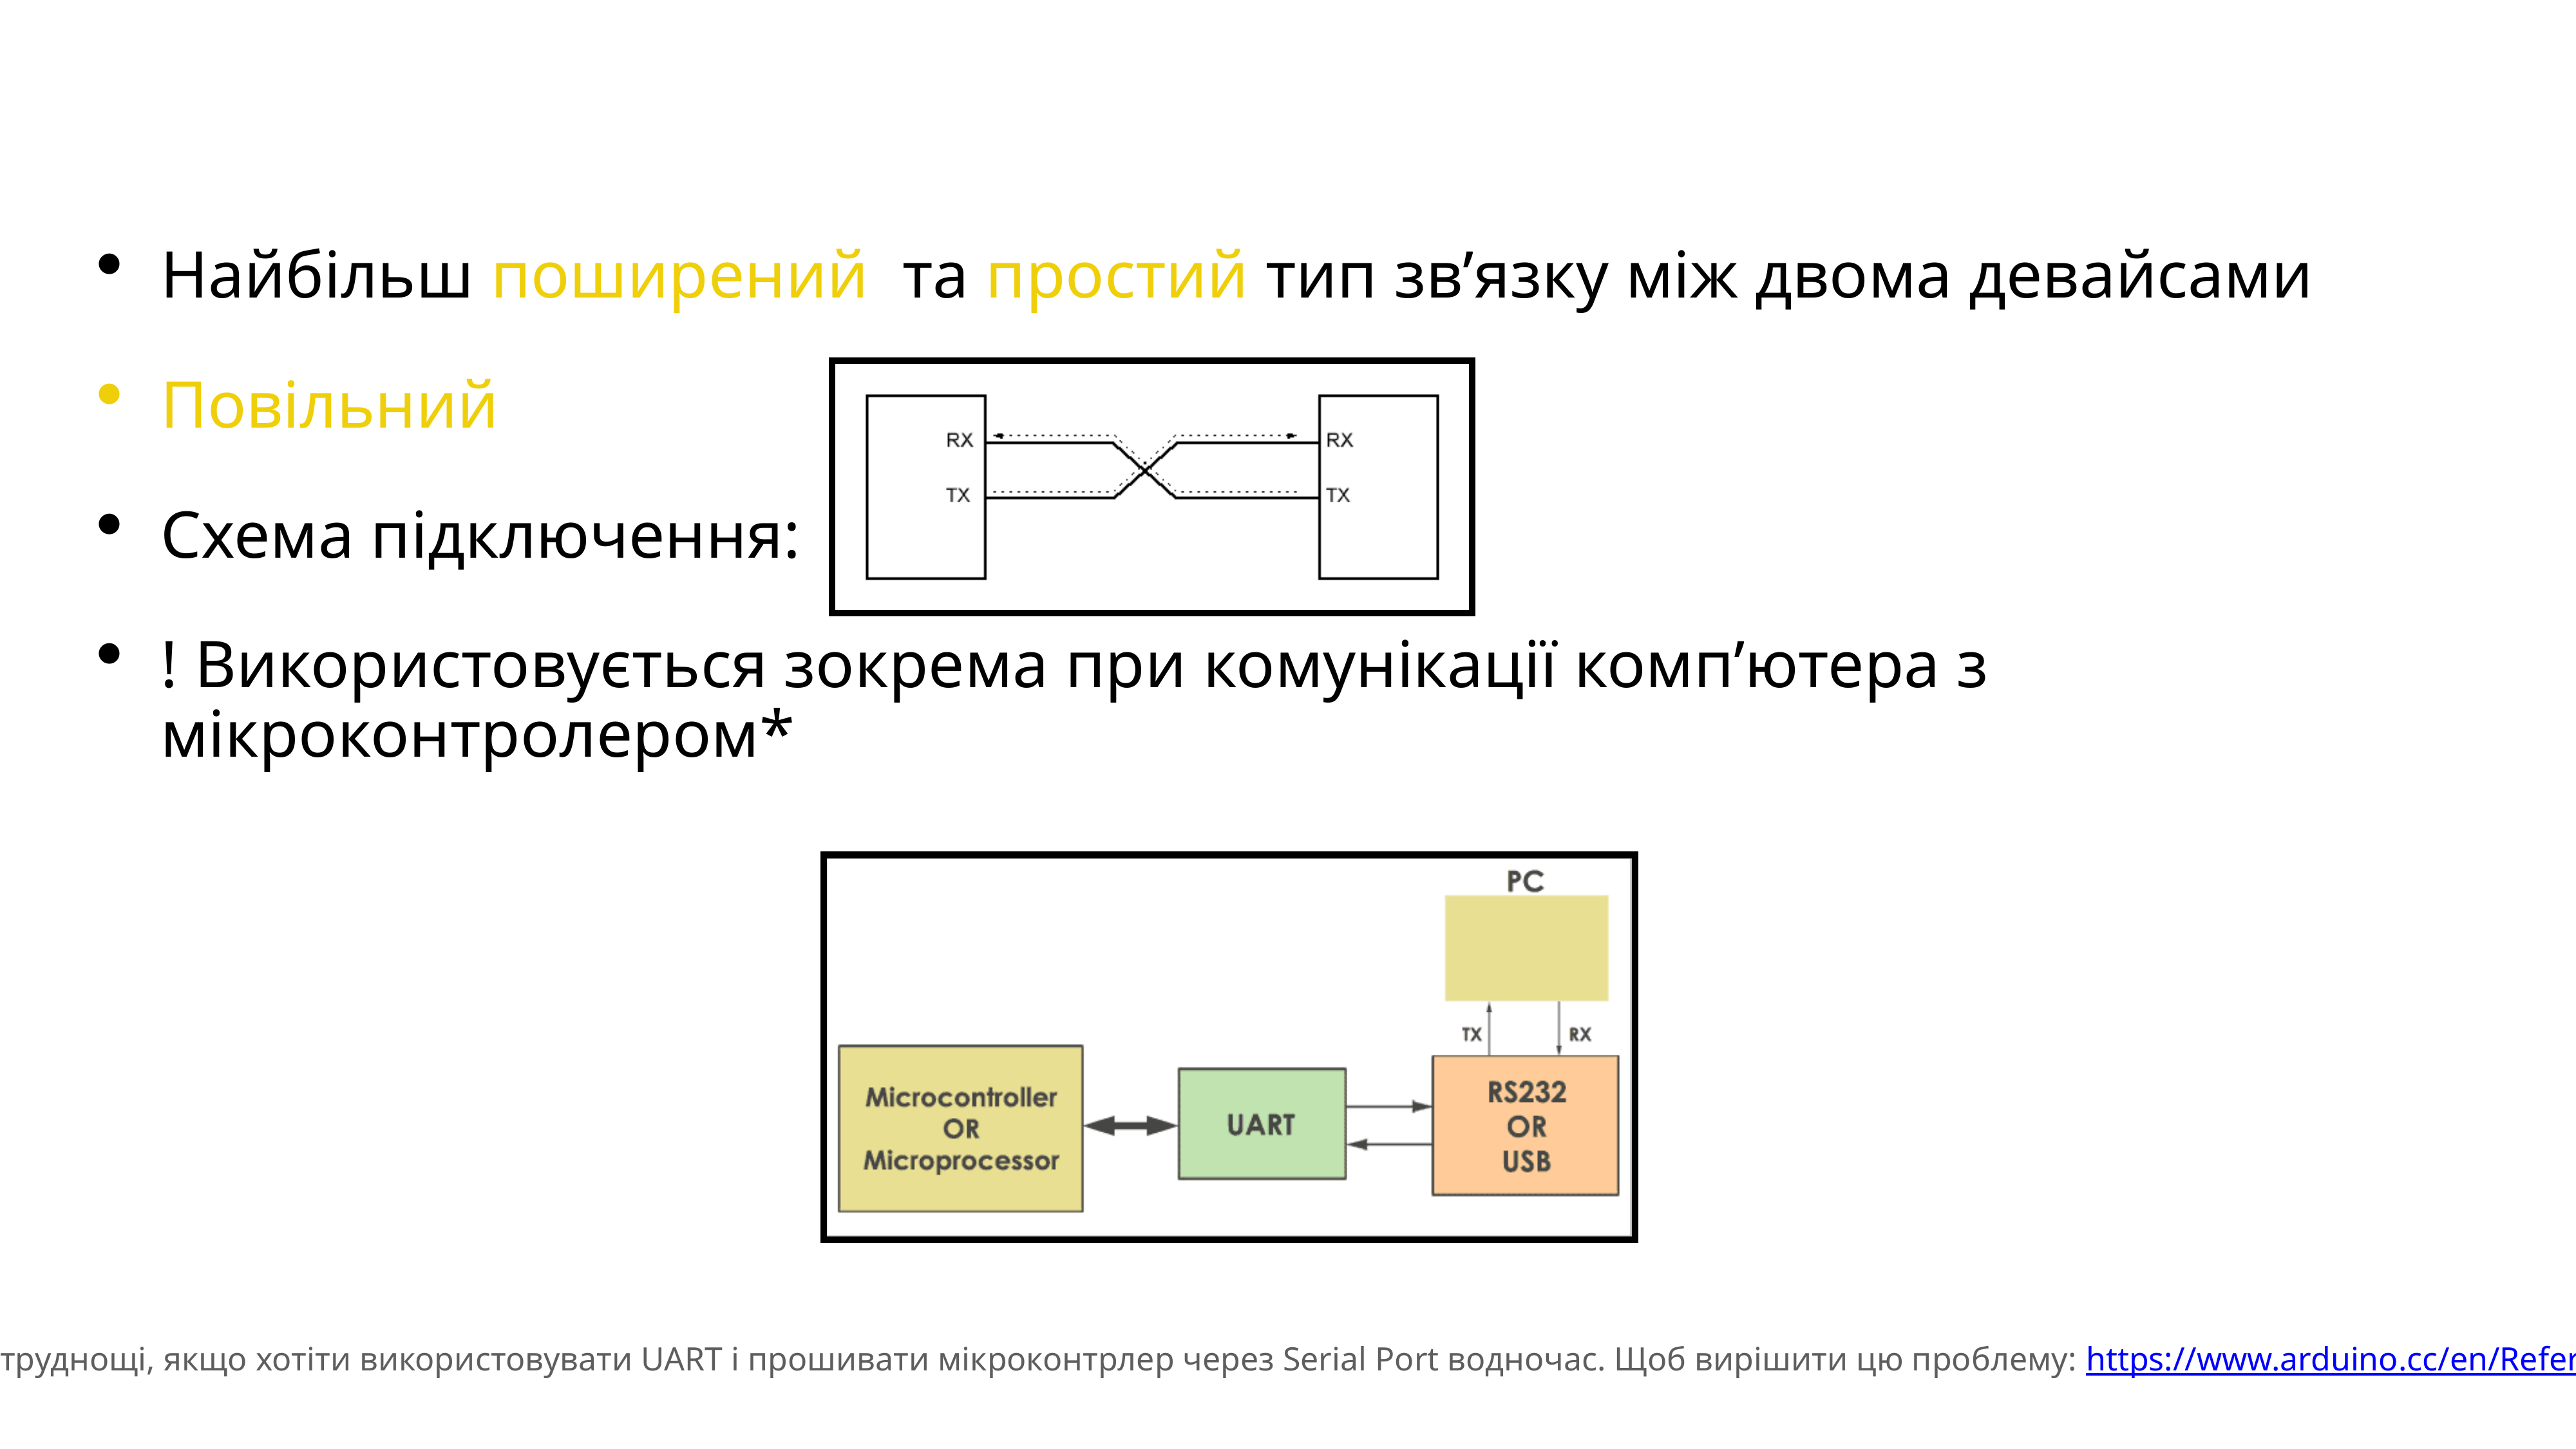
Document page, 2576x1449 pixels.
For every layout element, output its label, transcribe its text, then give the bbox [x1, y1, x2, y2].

picture [835, 364, 1469, 610]
picture [826, 858, 1633, 1237]
text_box Найбільш поширений та простий тип зв’язку між двома девайсами Повільний Схема підключення: ! Використовується зокрема при комунікації комп’ютера з мікроконтролером* [90, 237, 2486, 777]
text_box Через це можуть бути труднощі, якщо хотіти використовувати UART і прошивати мікроконтрлер через Serial Port водночас. Щоб вирішити цю проблему: https://www.arduino.cc/en/Reference/softwareSerial) [0, 1332, 2576, 1388]
